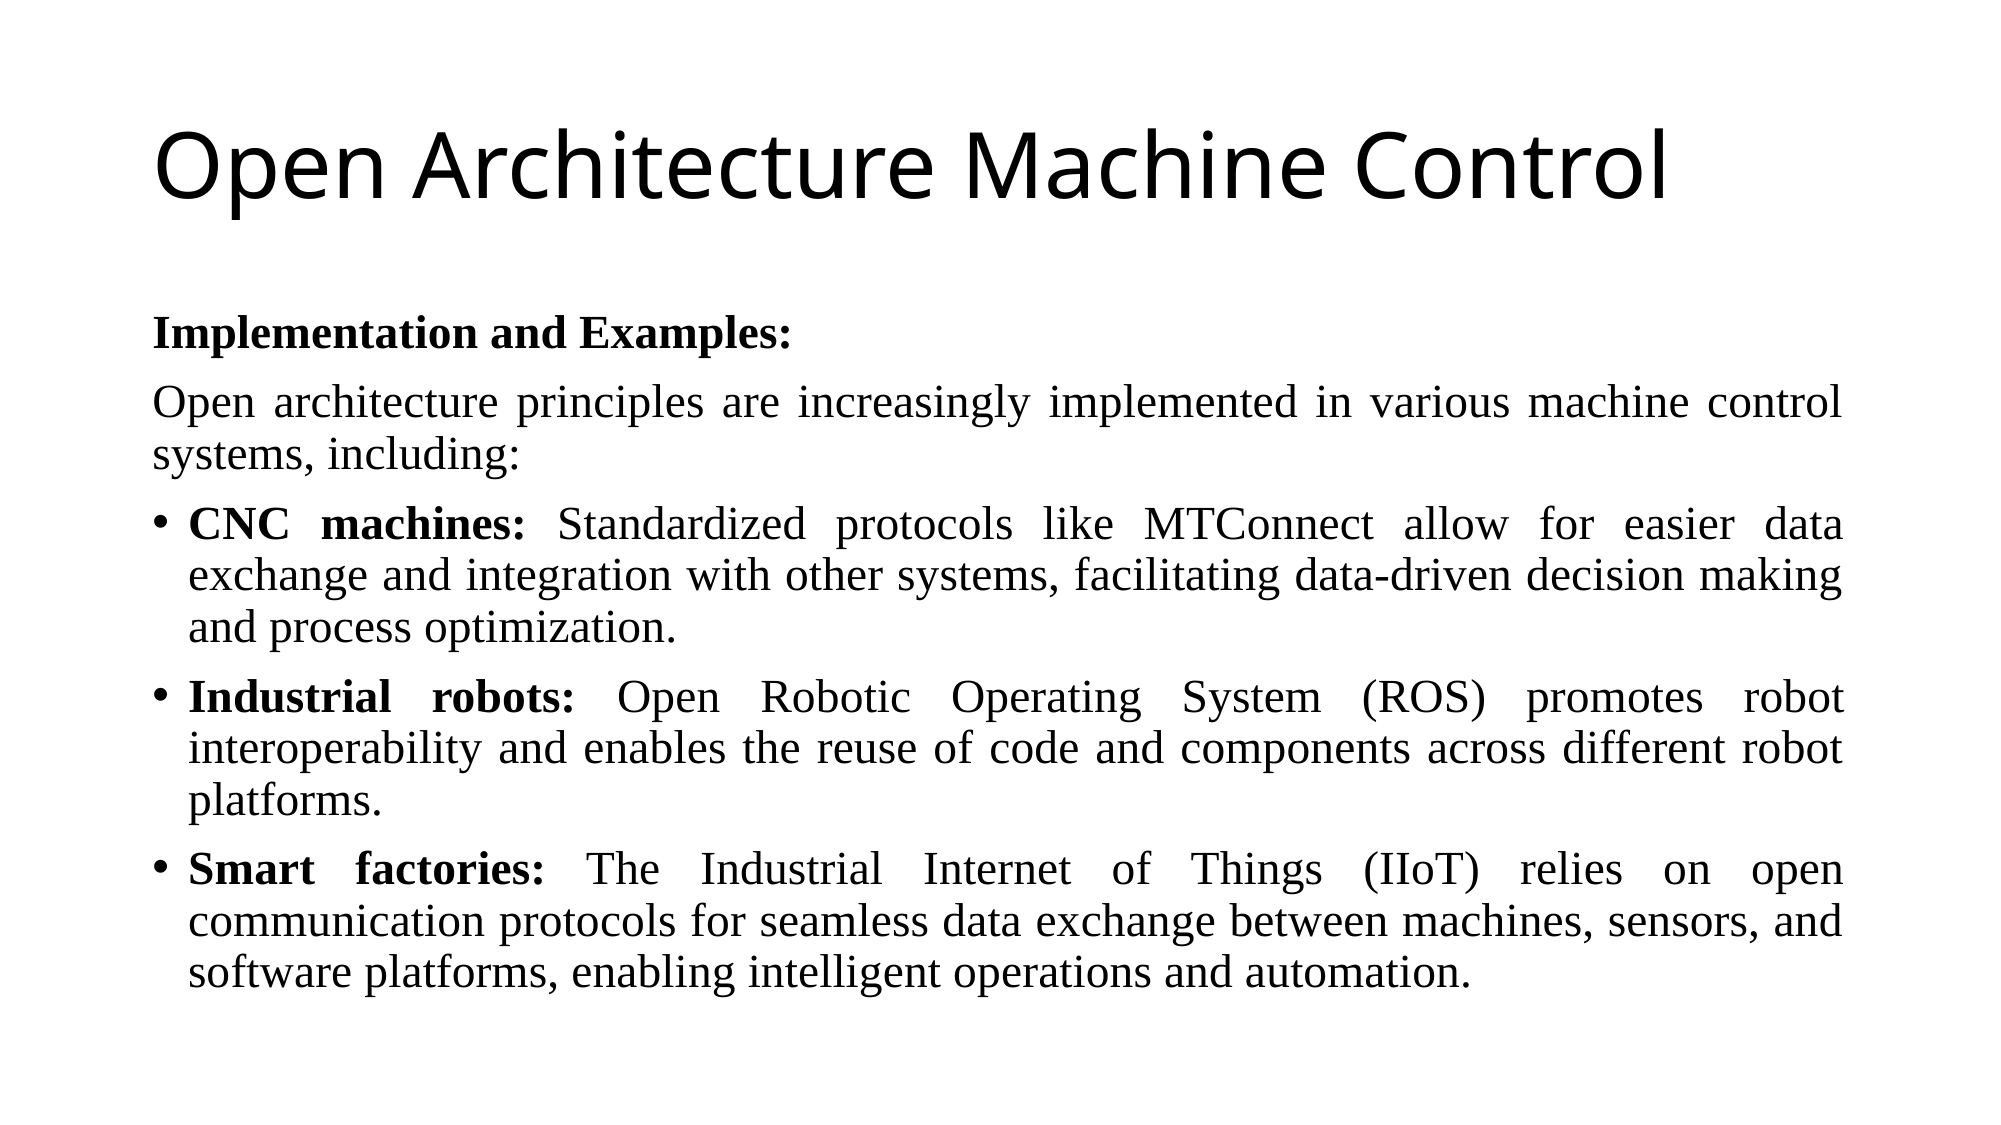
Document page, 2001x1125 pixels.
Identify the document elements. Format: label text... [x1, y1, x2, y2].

list Implementation and Examples: Open architecture principles are increasingly implemented in various machine control systems, including: CNC machines: Standardized protocols like MTConnect allow for easier data exchange and integration with other systems, facilitating data-driven decision making and process optimization. Industrial robots: Open Robotic Operating System (ROS) promotes robot interoperability and enables the reuse of code and components across different robot platforms. Smart factories: The Industrial Internet of Things (IIoT) relies on open communication protocols for seamless data exchange between machines, sensors, and software platforms, enabling intelligent operations and automation. [137, 299, 1863, 1014]
title Open Architecture Machine Control [137, 59, 1863, 278]
